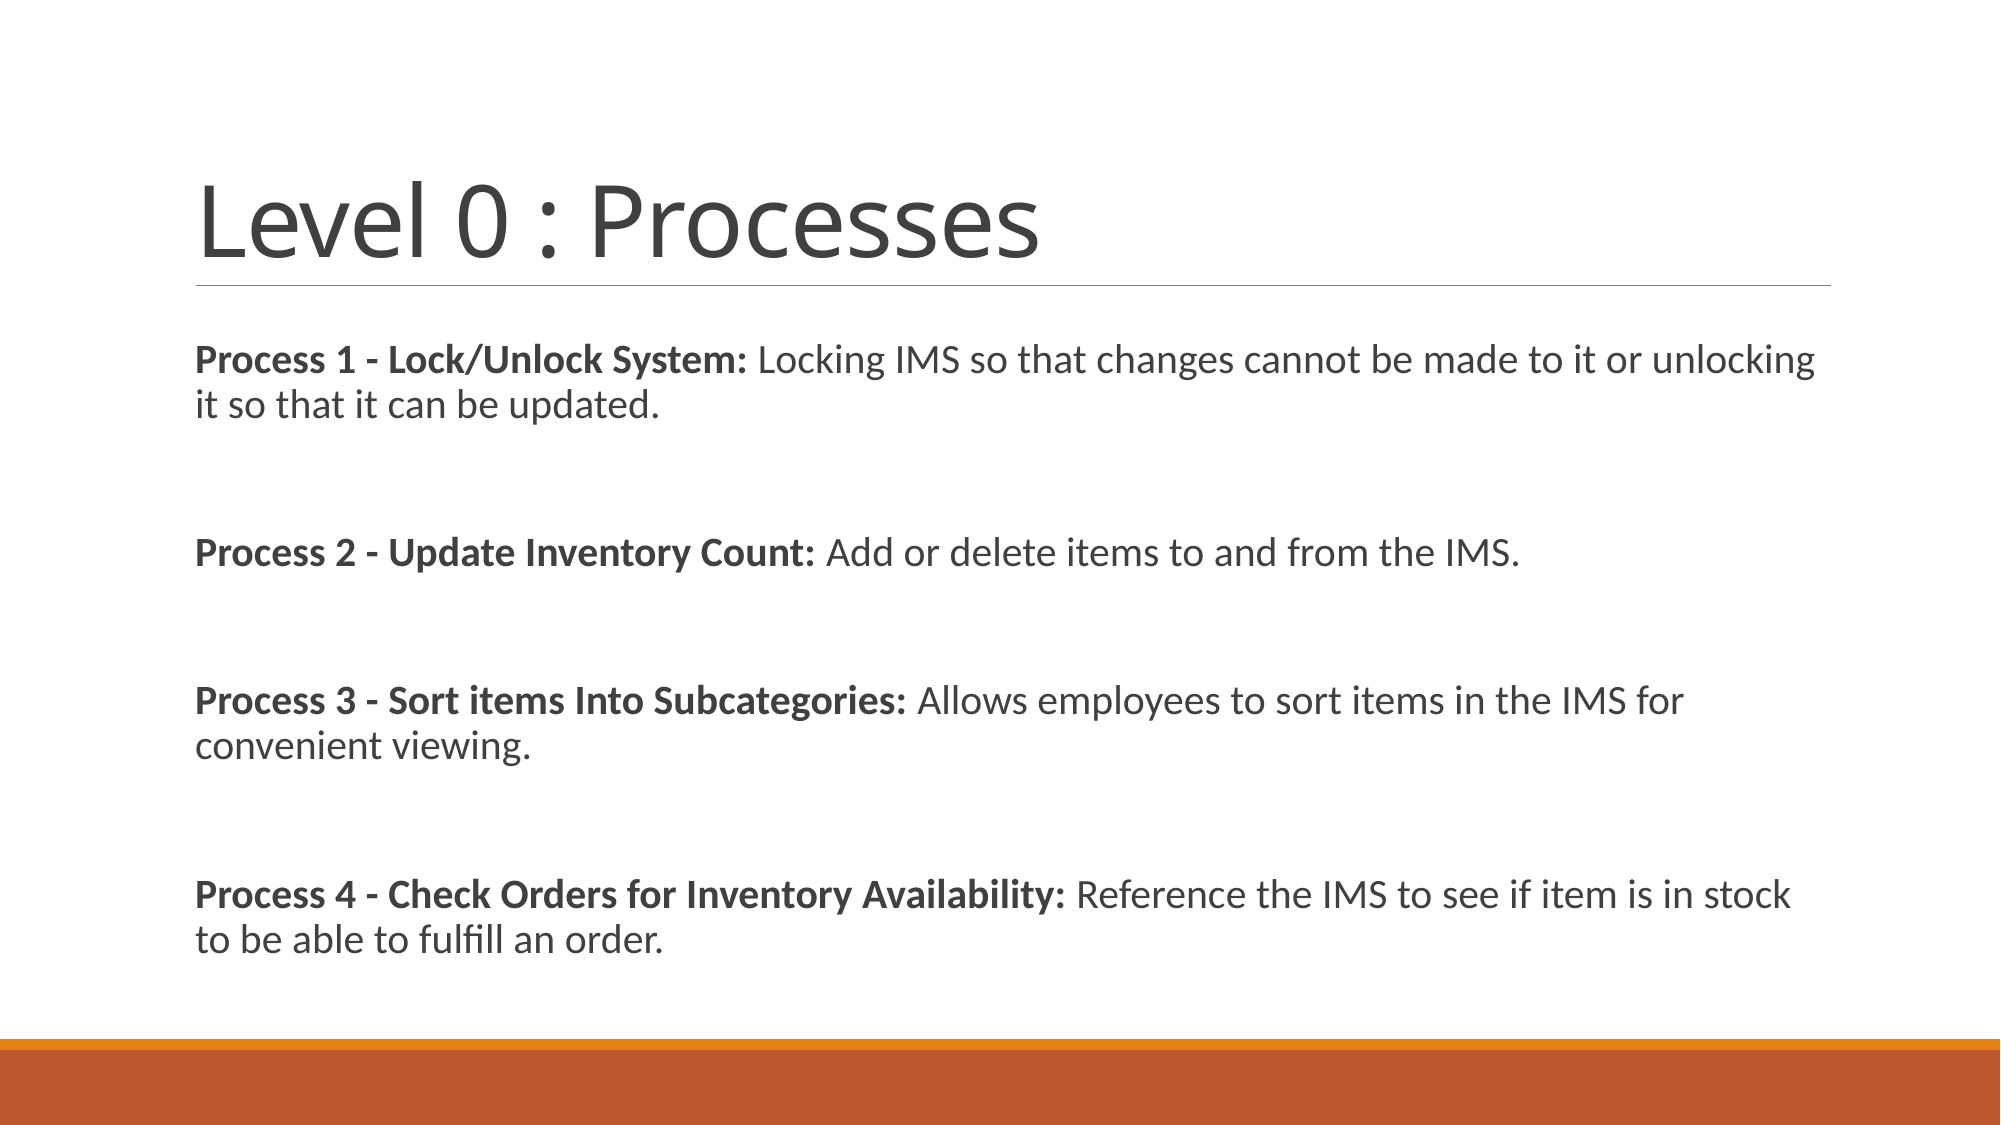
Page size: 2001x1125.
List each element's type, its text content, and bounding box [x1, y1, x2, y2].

title Level 0 : Processes [180, 47, 1830, 285]
list Process 1 - Lock/Unlock System: Locking IMS so that changes cannot be made to it or unlocking it so that it can be updated. Process 2 - Update Inventory Count: Add or delete items to and from the IMS. Process 3 - Sort items Into Subcategories: Allows employees to sort items in the IMS for convenient viewing. Process 4 - Check Orders for Inventory Availability: Reference the IMS to see if item is in stock to be able to fulfill an order. [180, 329, 1830, 990]
